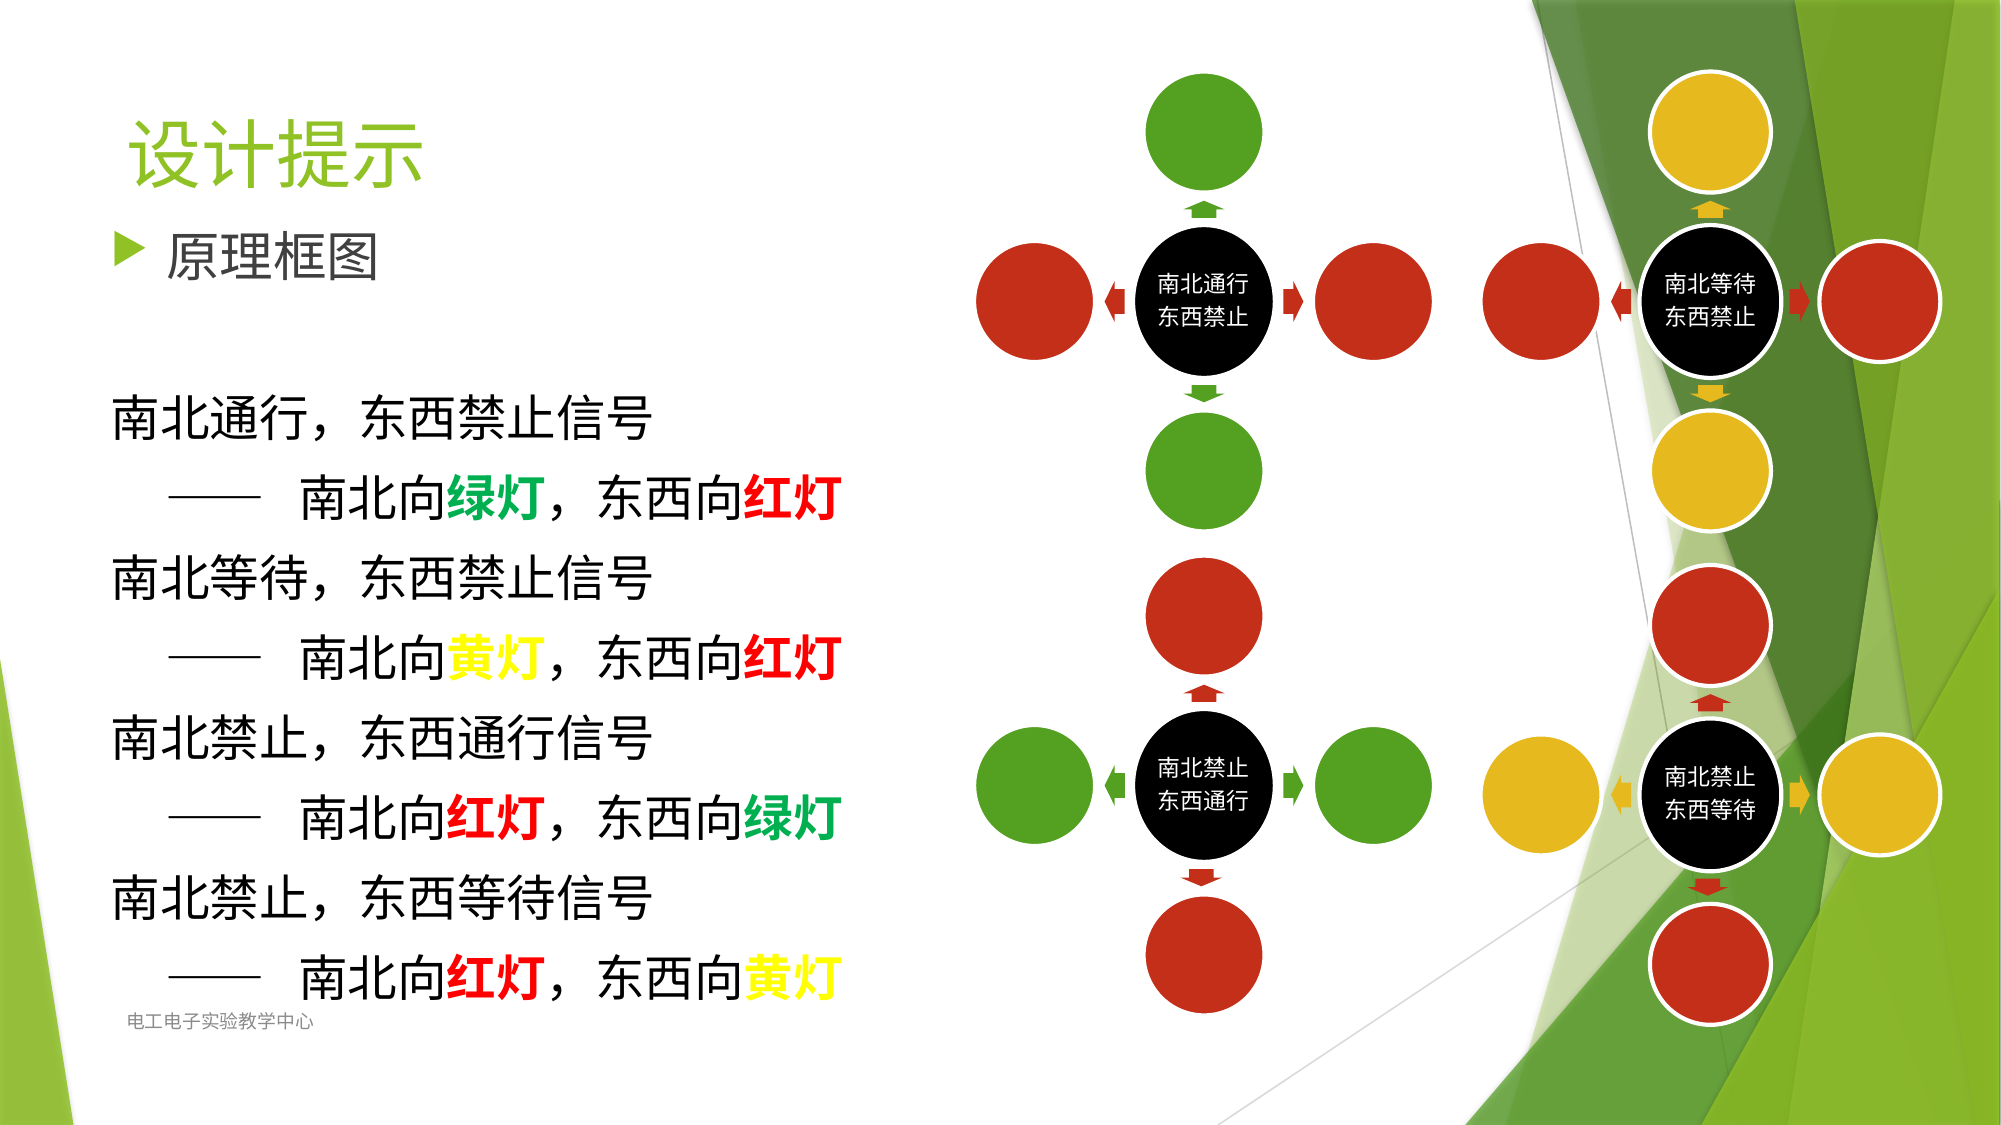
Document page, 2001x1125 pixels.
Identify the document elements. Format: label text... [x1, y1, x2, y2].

title 设计提示 [111, 99, 893, 215]
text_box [1404, 564, 2000, 1026]
footer 电工电子实验教学中心 [111, 991, 1145, 1051]
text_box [898, 70, 1404, 533]
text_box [898, 554, 1510, 1017]
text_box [1404, 70, 2000, 533]
list 原理框图 南北通行，东西禁止信号 —— 南北向绿灯，东西向红灯 南北等待，东西禁止信号 —— 南北向黄灯，东西向红灯 南北禁止，东西通行信号 —— 南北向红灯，东西向绿灯 南北禁止，东西等待信号 —— 南北向红灯，东西向黄灯 [95, 215, 1343, 1017]
